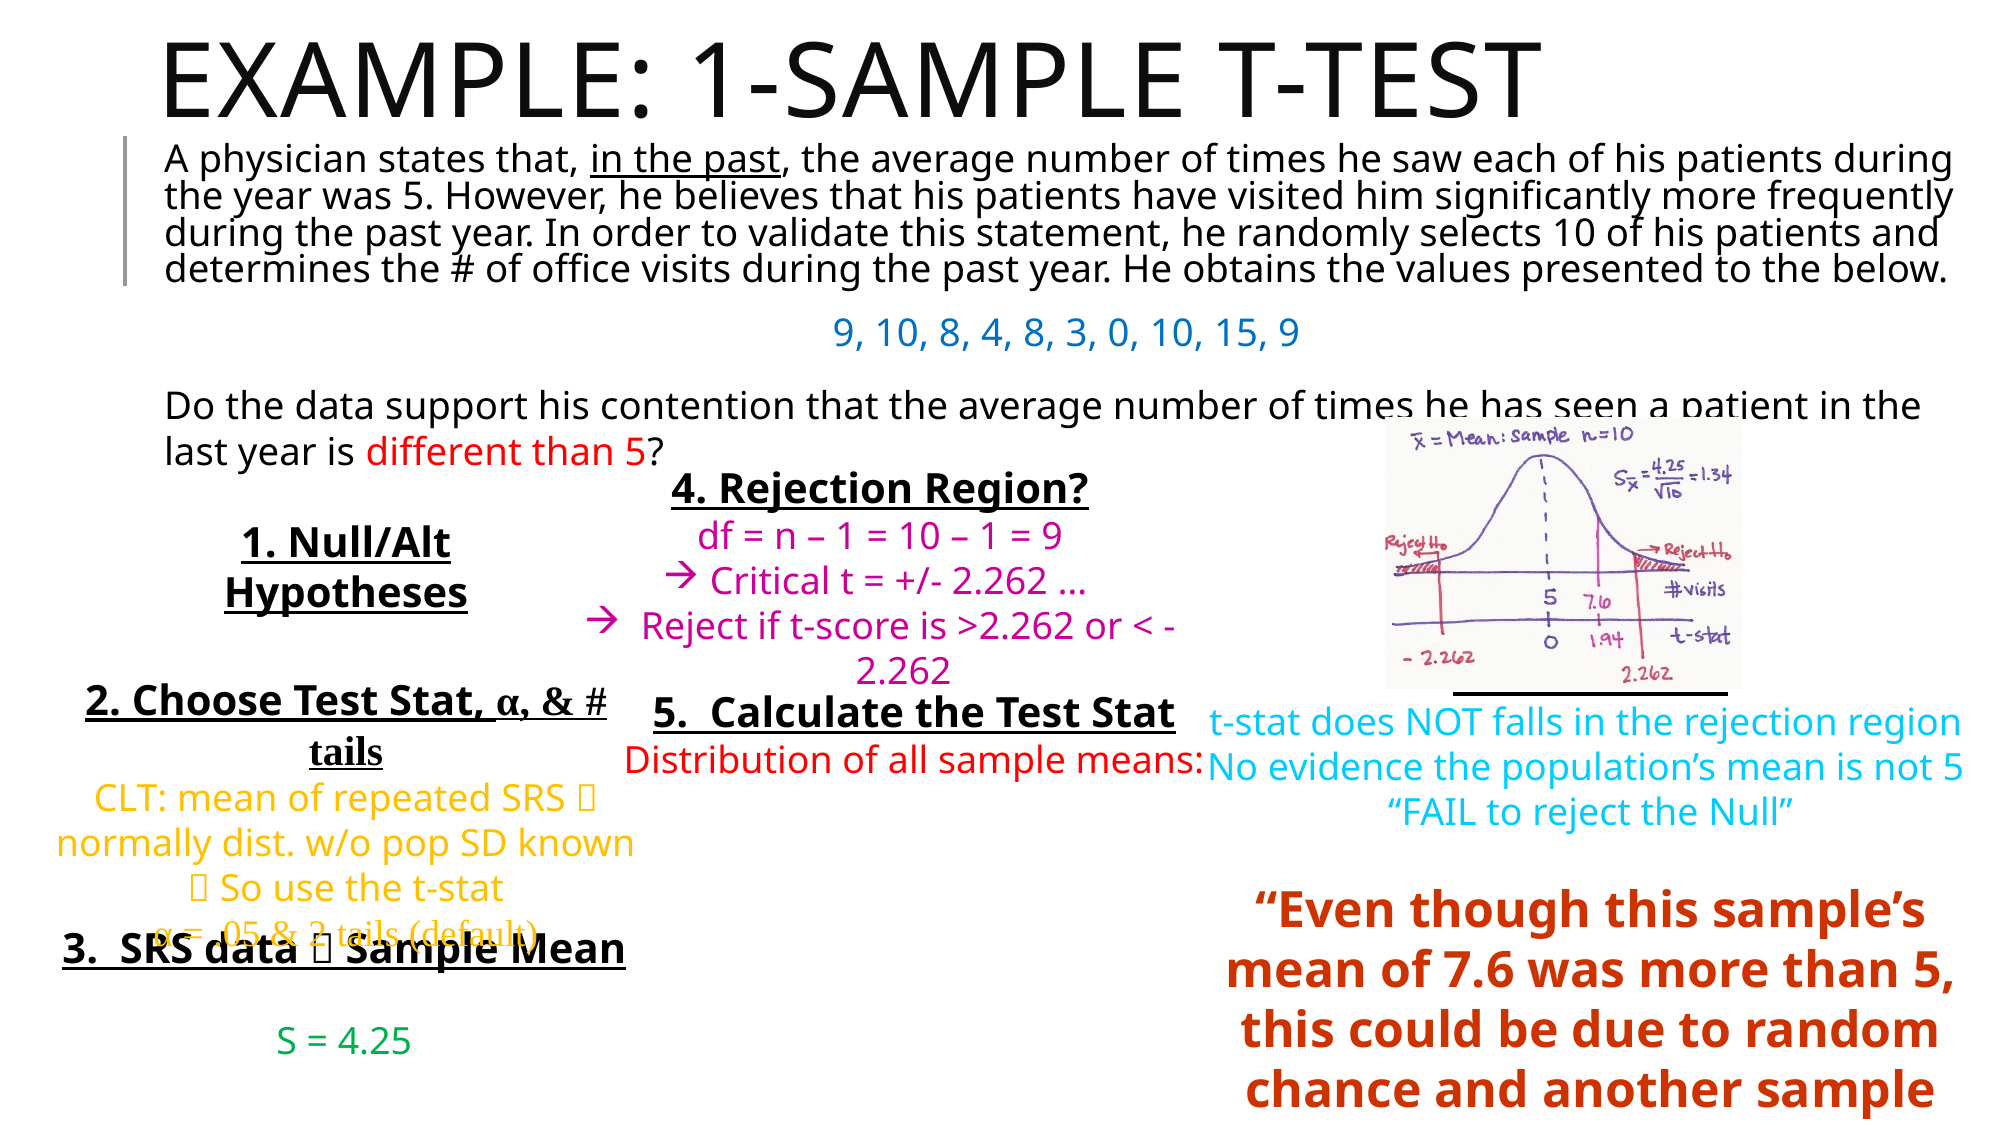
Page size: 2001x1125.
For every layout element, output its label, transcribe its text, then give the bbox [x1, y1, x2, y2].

text_box 2. Choose Test Stat, α, & # tails CLT: mean of repeated SRS  normally dist. w/o pop SD known  So use the t-stat α = .05 & 2 tails (default) [36, 666, 656, 961]
picture [1384, 417, 1743, 691]
text_box 6. Conclusion t-stat does NOT falls in the rejection region No evidence the population’s mean is not 5 “FAIL to reject the Null” “Even though this sample’s mean of 7.6 was more than 5, this could be due to random chance and another sample may find the opposite effect.” [1177, 640, 2000, 1125]
list A physician states that, in the past, the average number of times he saw each of his patients during the year was 5. However, he believes that his patients have visited him significantly more frequently during the past year. In order to validate this statement, he randomly selects 10 of his patients and determines the # of office visits during the past year. He obtains the values presented to the below. 9, 10, 8, 4, 8, 3, 0, 10, 15, 9 Do the data support his contention that the average number of times he has seen a patient in the last year is different than 5? [142, 135, 1977, 509]
title Example: 1-sample t-test [142, 0, 1738, 135]
text_box 4. Rejection Region? df = n – 1 = 10 – 1 = 9 Critical t = +/- 2.262 … Reject if t-score is >2.262 or < -2.262 [536, 454, 1224, 700]
